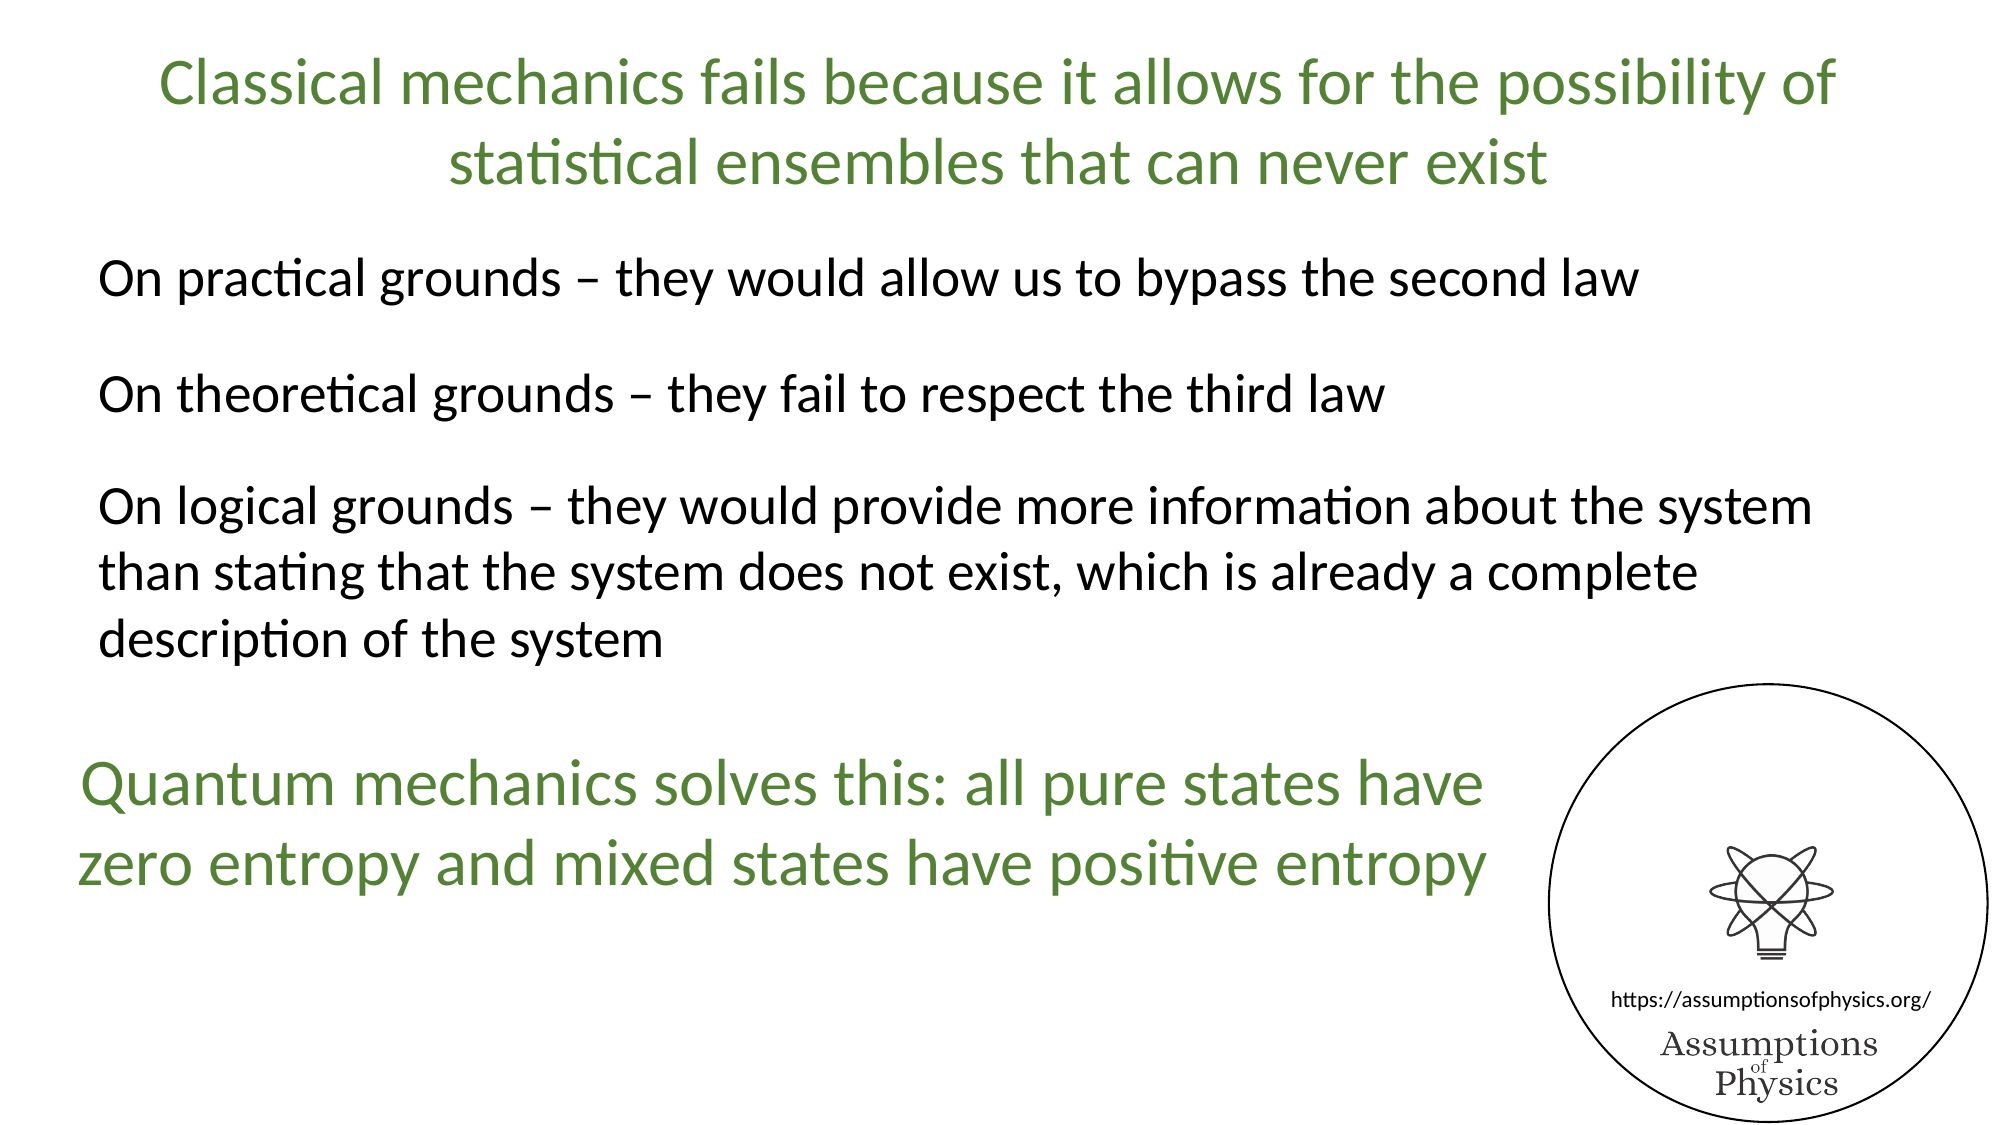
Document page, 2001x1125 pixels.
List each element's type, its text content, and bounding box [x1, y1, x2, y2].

picture [1709, 846, 1834, 960]
text_box On logical grounds – they would provide more information about the system than stating that the system does not exist, which is already a complete description of the system [83, 461, 1934, 676]
text_box Classical mechanics fails because it allows for the possibility of statistical ensembles that can never exist [123, 30, 1874, 206]
picture [1660, 1029, 1877, 1103]
text_box Quantum mechanics solves this: all pure states have zero entropy and mixed states have positive entropy [32, 731, 1535, 906]
text_box On practical grounds – they would allow us to bypass the second law [83, 233, 1934, 315]
text_box On theoretical grounds – they fail to respect the third law [83, 350, 1934, 432]
